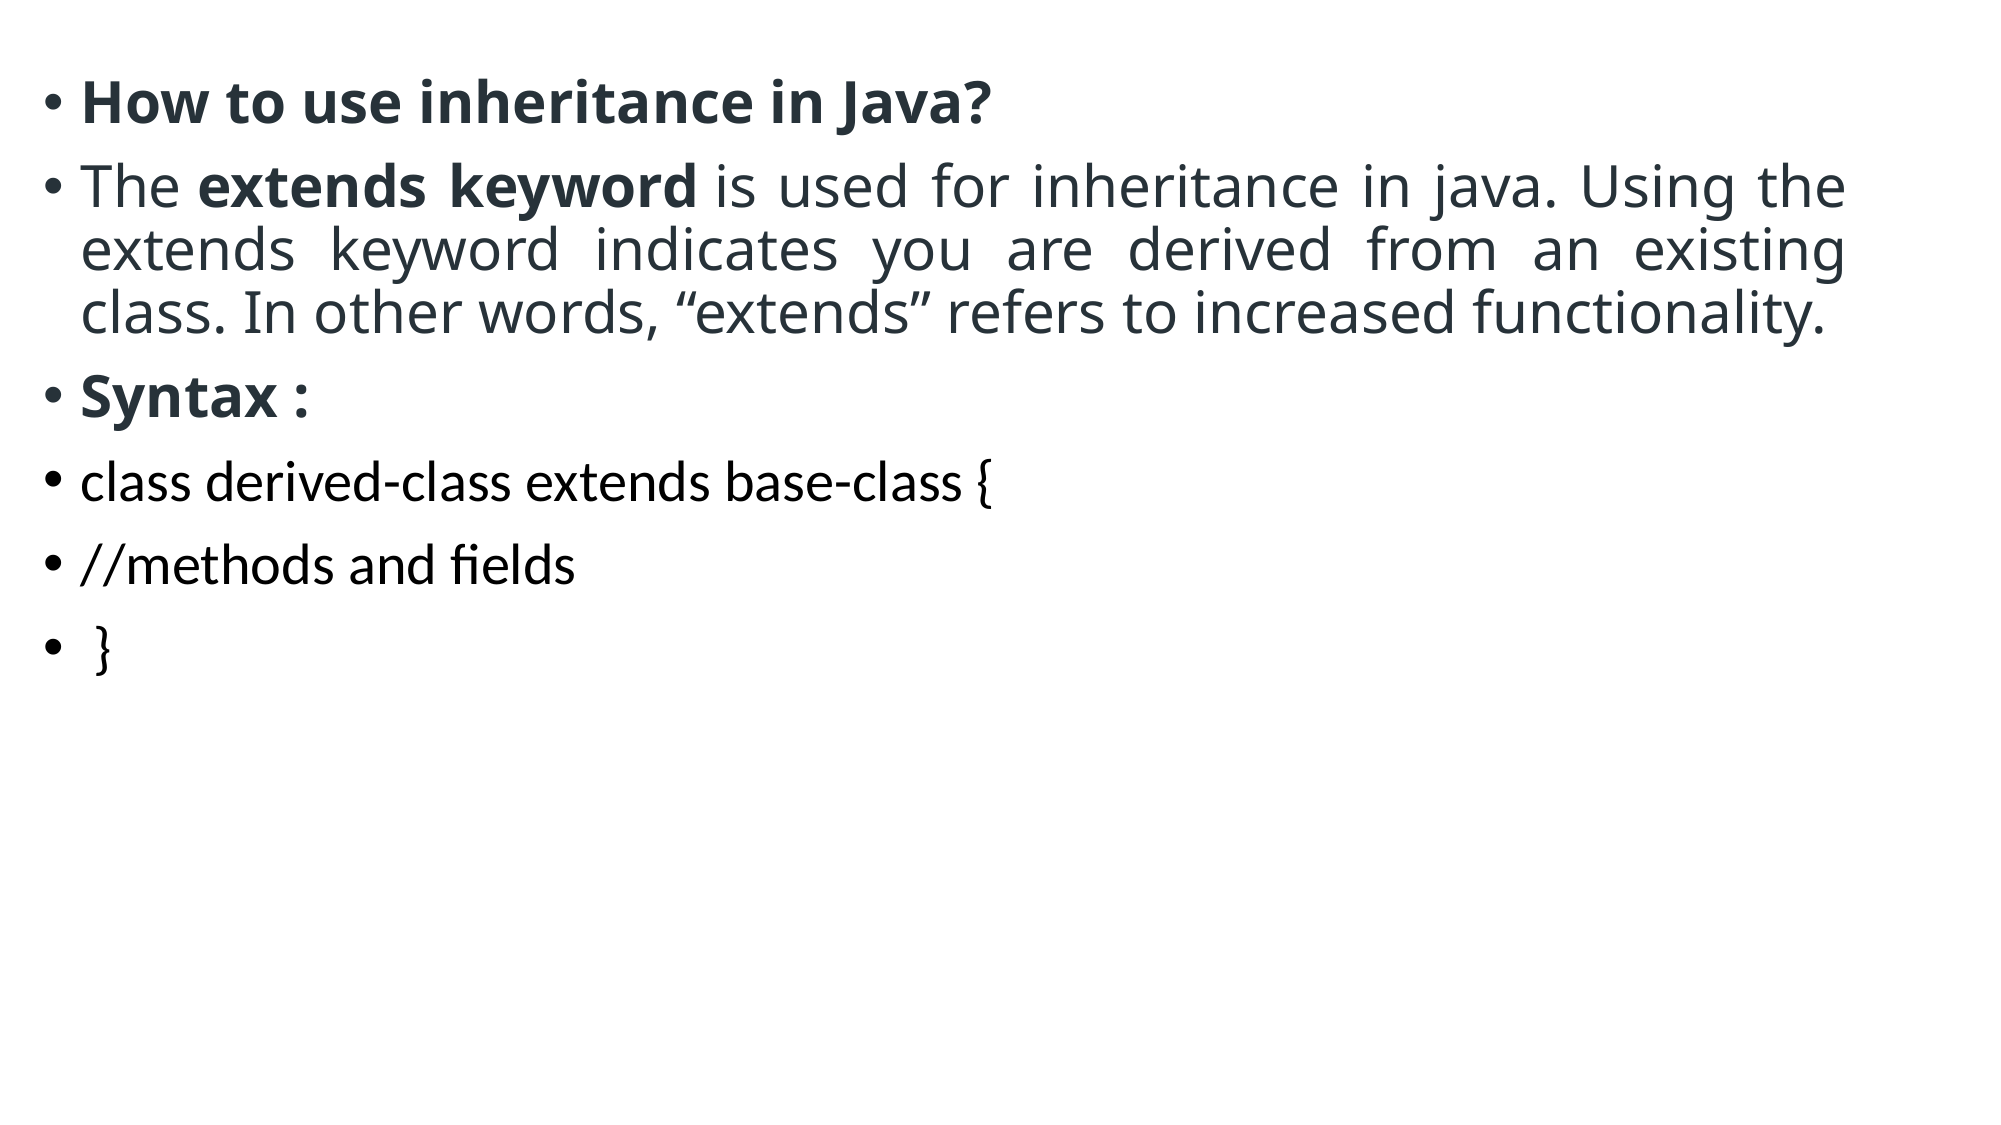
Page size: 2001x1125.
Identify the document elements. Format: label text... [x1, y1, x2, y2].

list How to use inheritance in Java? The extends keyword is used for inheritance in java. Using the extends keyword indicates you are derived from an existing class. In other words, “extends” refers to increased functionality. Syntax : class derived-class extends base-class { //methods and fields } [28, 65, 1863, 1014]
